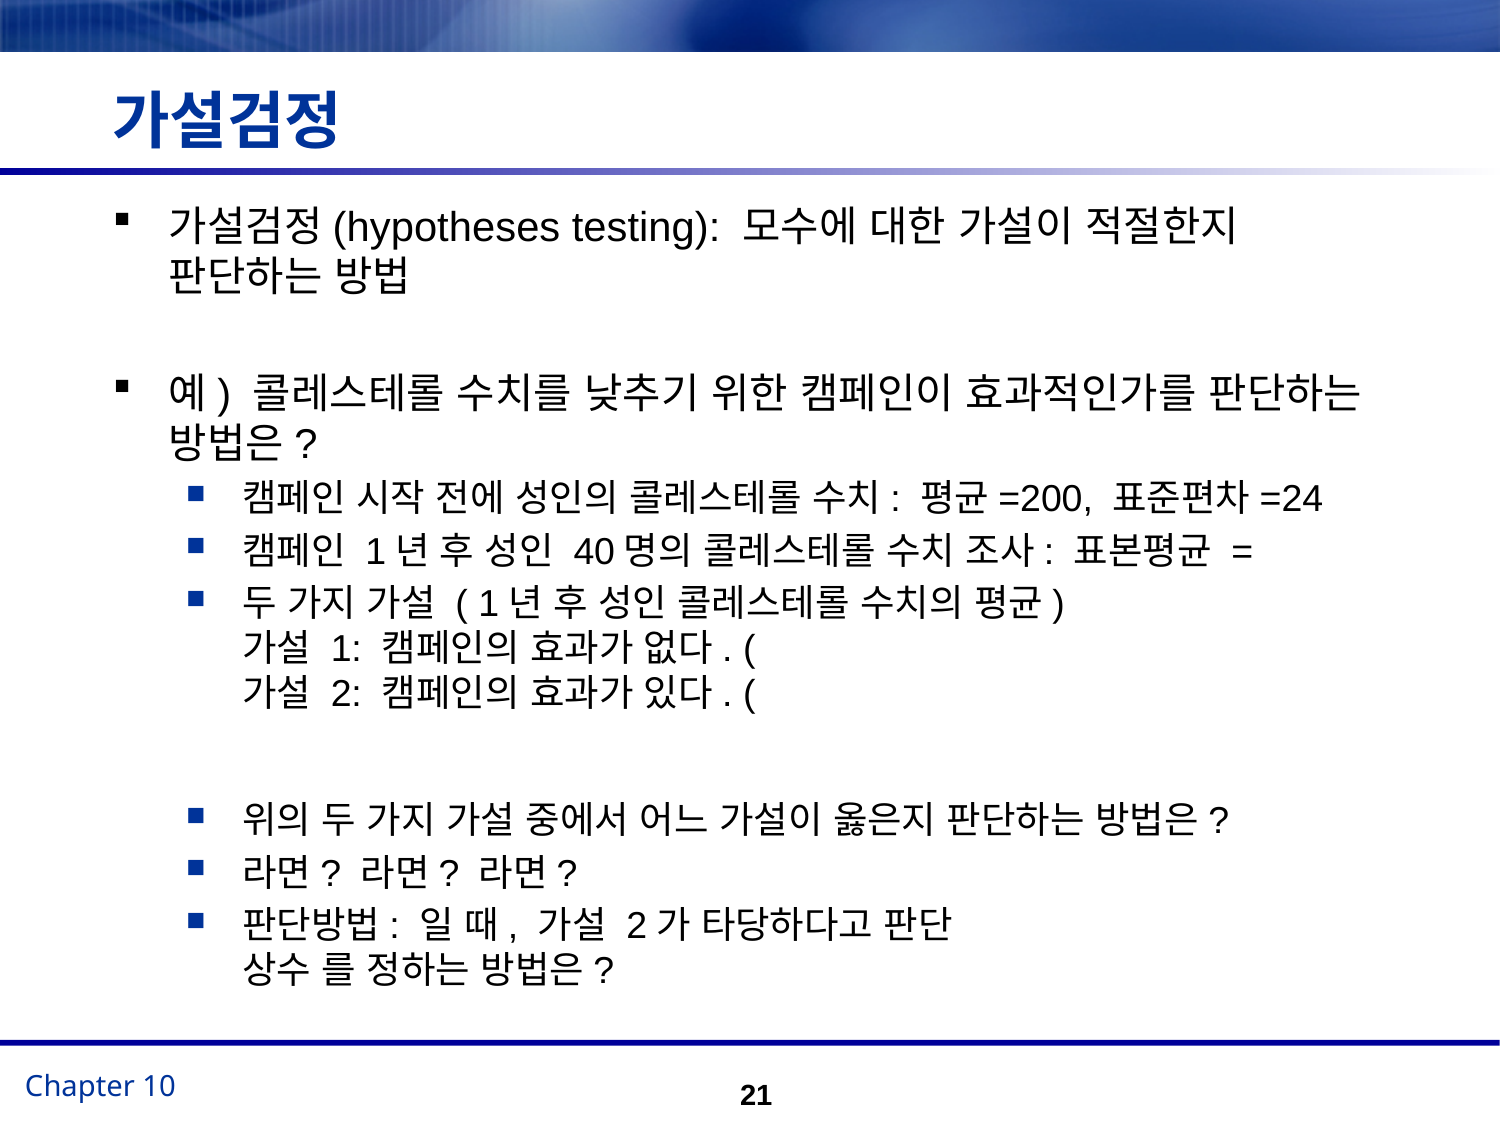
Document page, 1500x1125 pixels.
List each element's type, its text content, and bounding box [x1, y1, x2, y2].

slide_number 21 [699, 1062, 788, 1125]
picture [0, 0, 1500, 52]
title 가설검정 [112, 75, 1500, 188]
